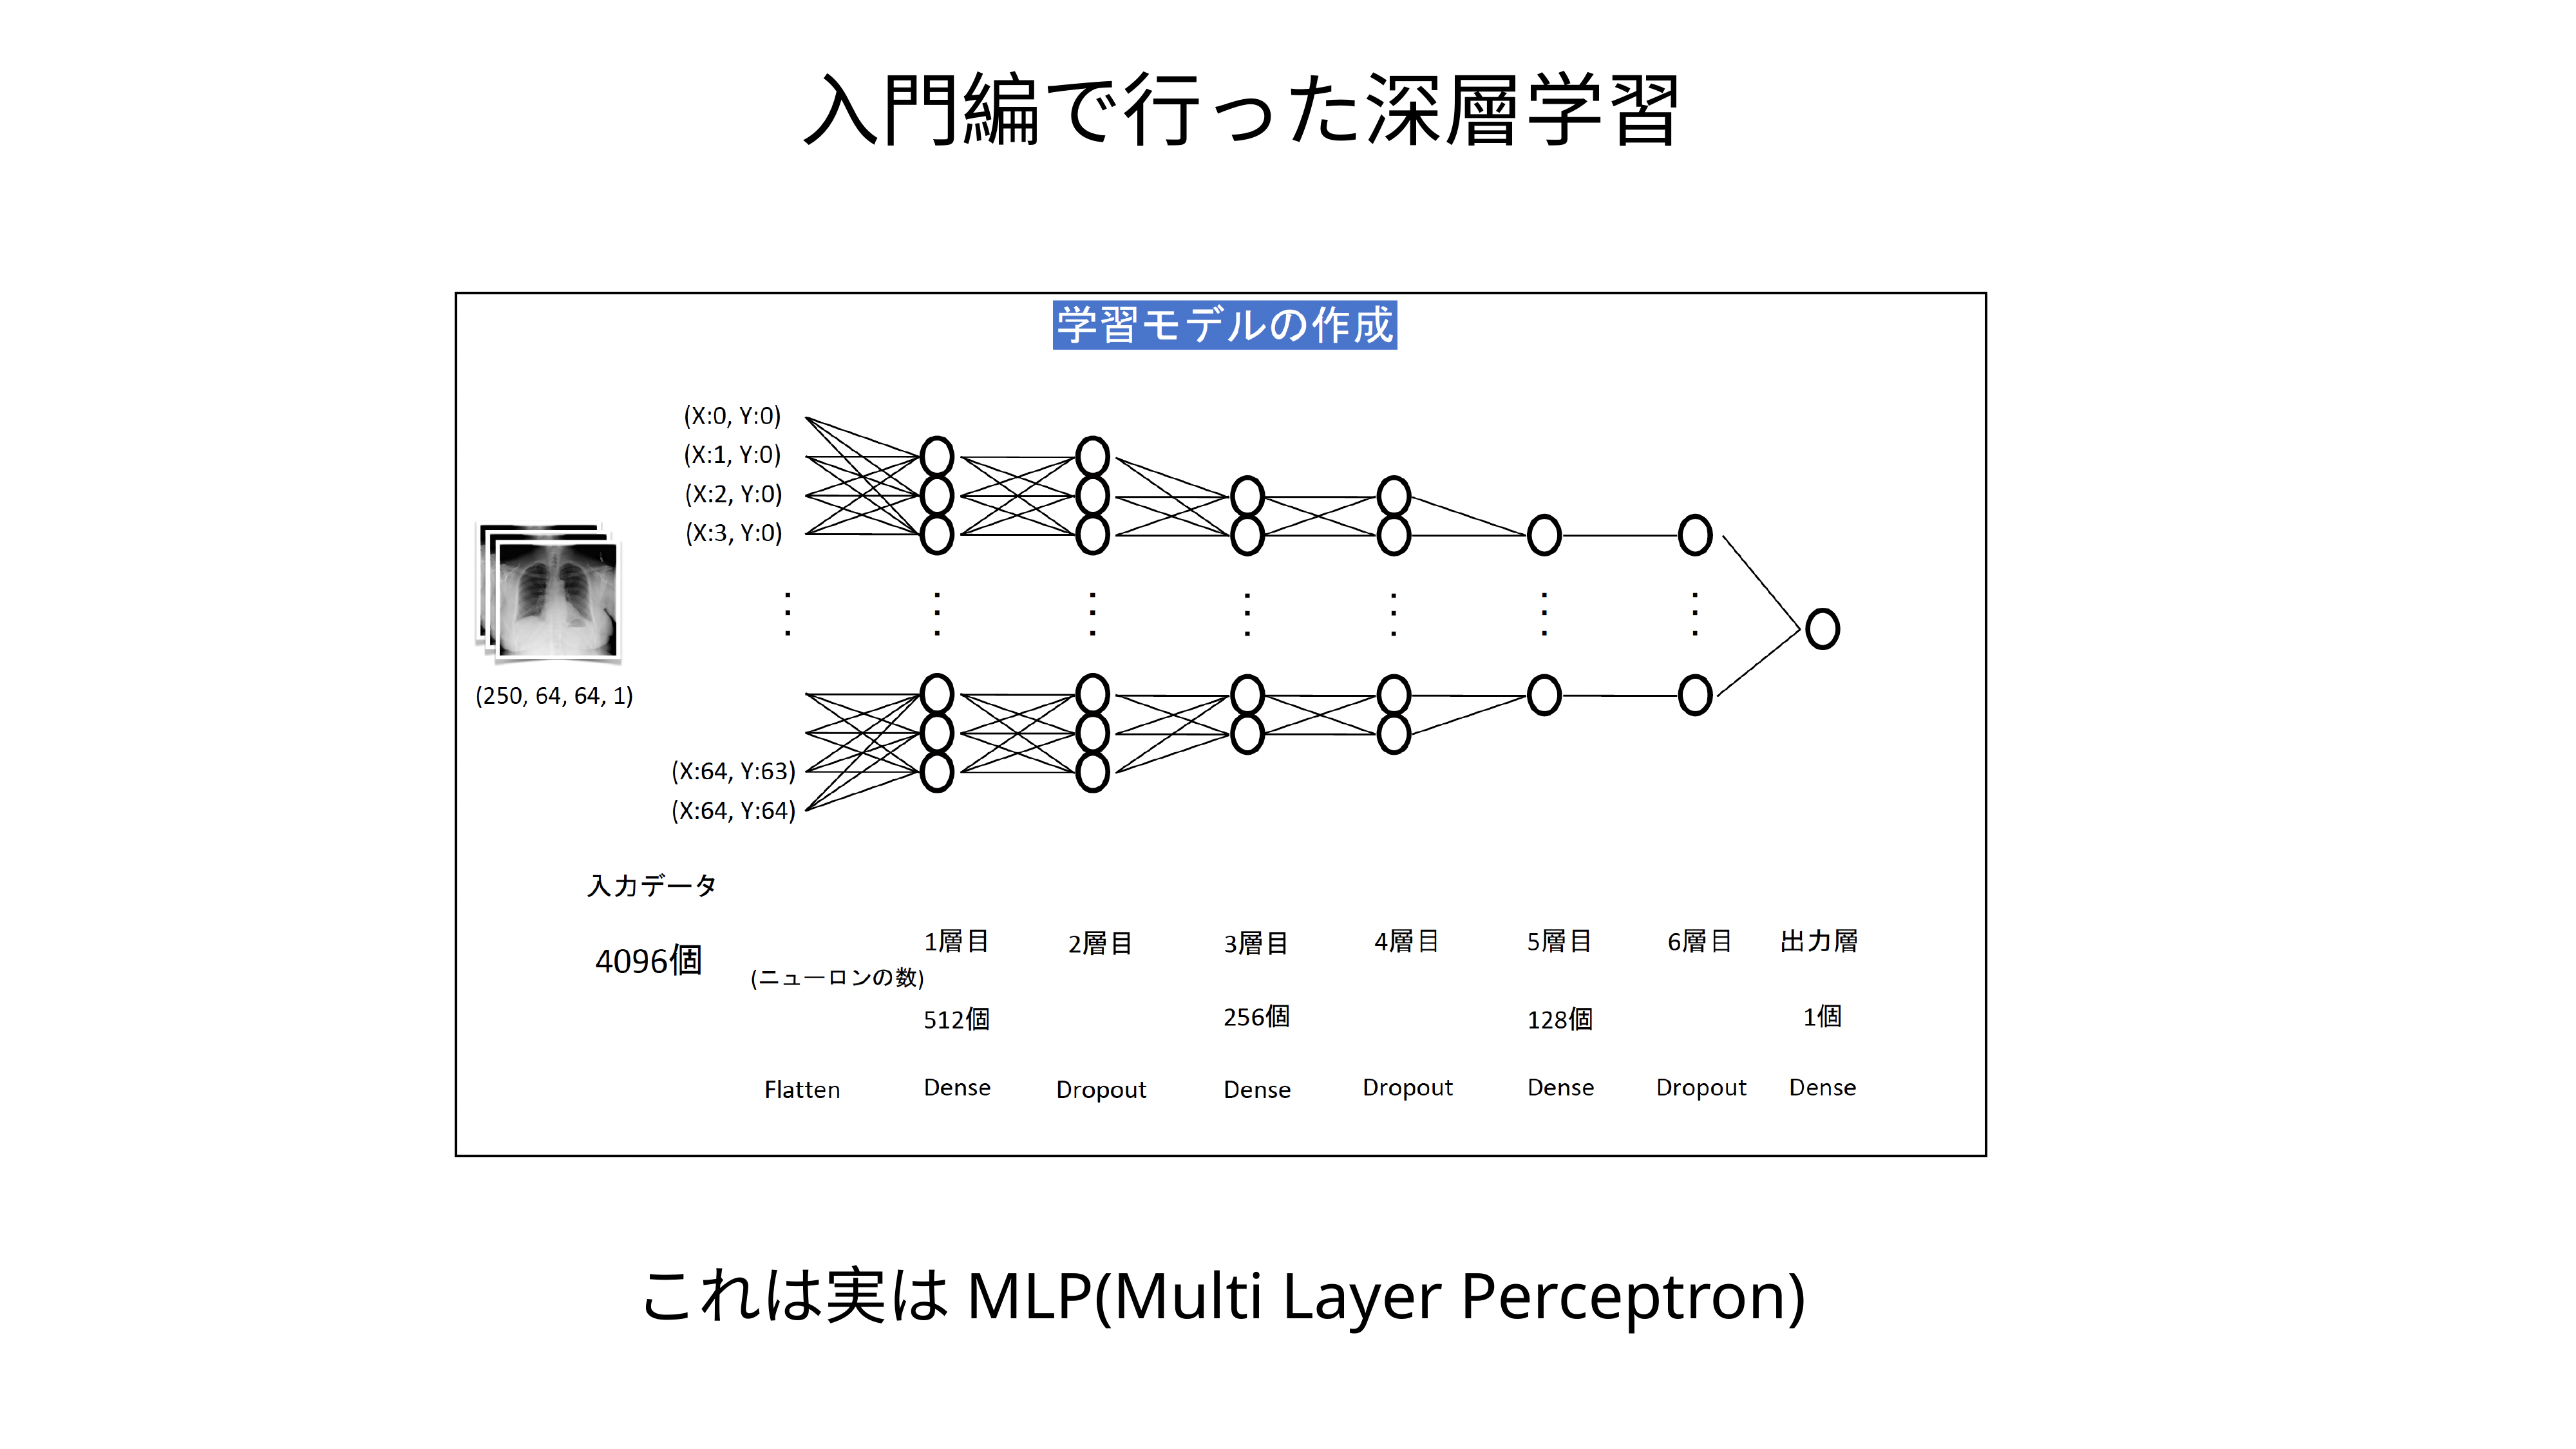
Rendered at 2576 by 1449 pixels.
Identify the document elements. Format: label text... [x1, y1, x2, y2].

text_box 入門編で行った深層学習 [795, 64, 1692, 162]
text_box これは実はMLP(Multi Layer Perceptron) [629, 1258, 1813, 1338]
picture [457, 294, 1985, 1155]
